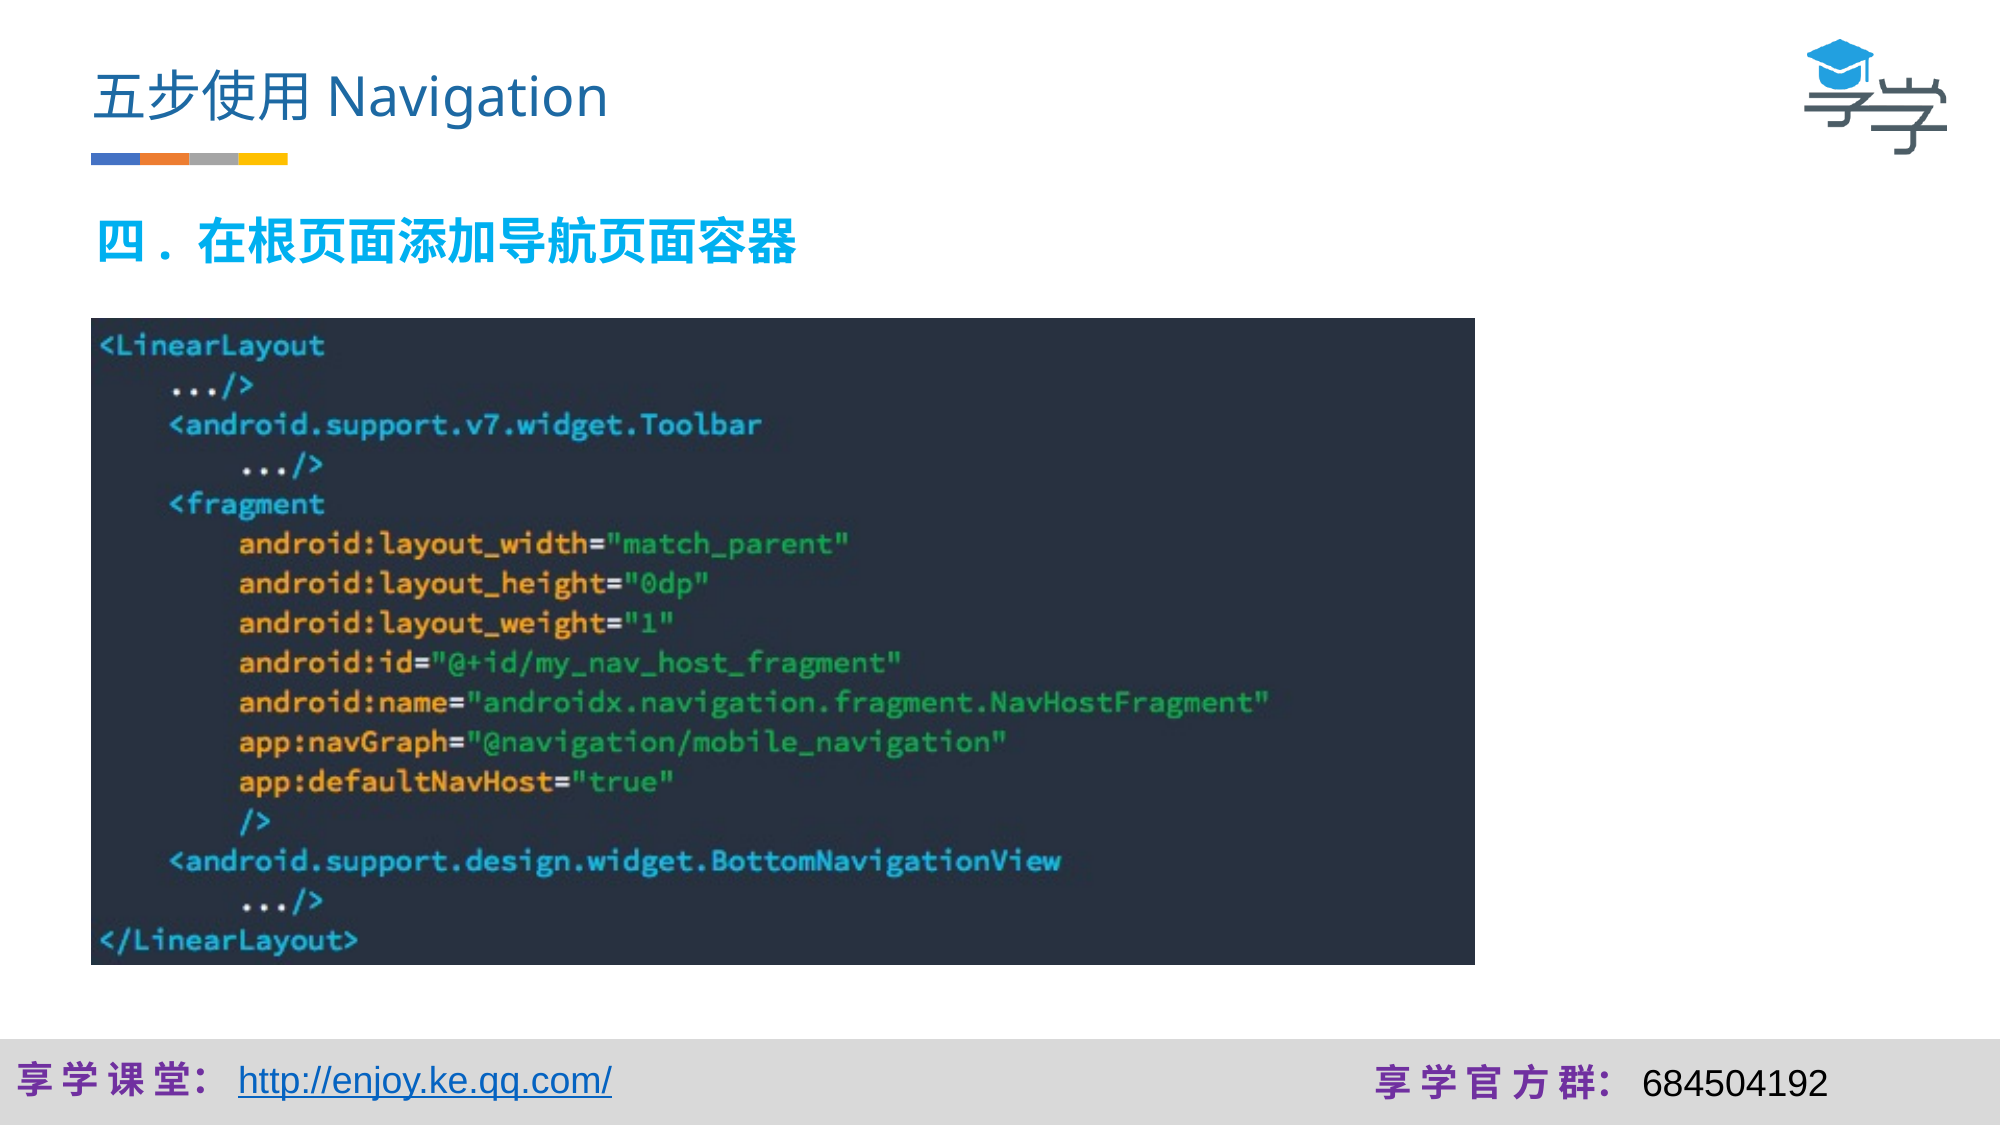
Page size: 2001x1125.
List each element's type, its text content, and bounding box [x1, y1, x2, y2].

picture [90, 318, 1475, 965]
picture [1799, 20, 1952, 173]
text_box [90, 152, 288, 166]
text_box 五步使用Navigation [91, 60, 992, 128]
text_box 四. 在根页面添加导航页面容器 [81, 202, 813, 277]
